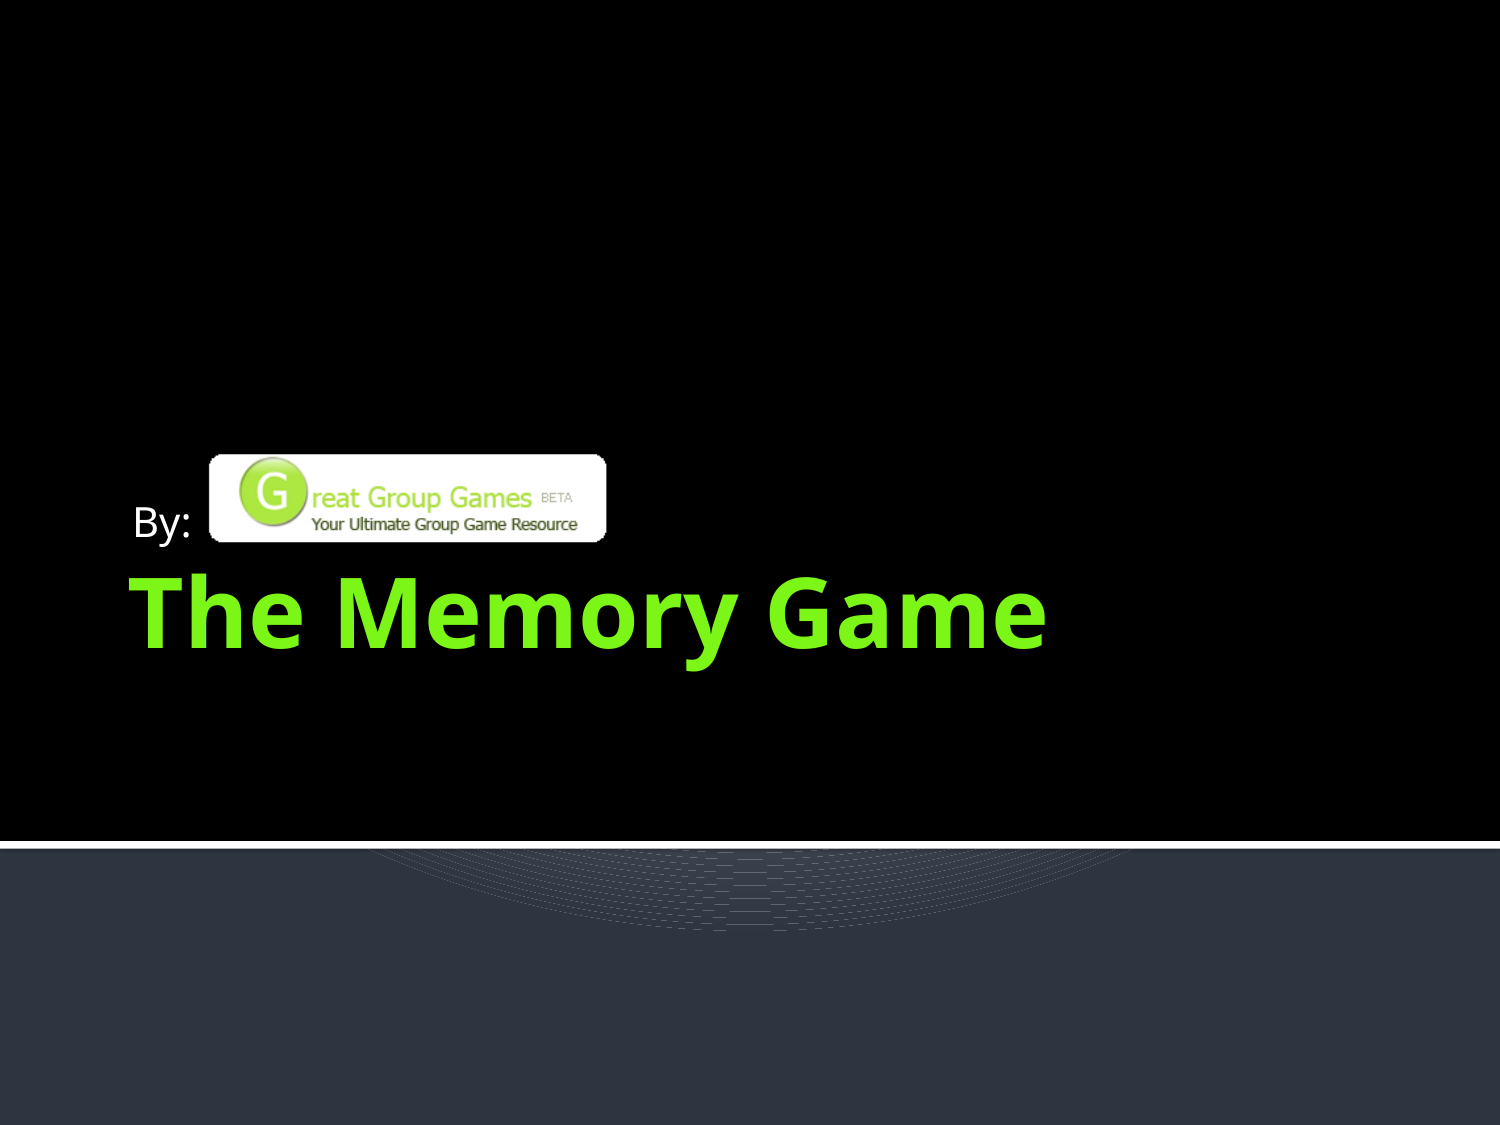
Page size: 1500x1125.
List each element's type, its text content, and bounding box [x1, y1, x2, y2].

subtitle By: [112, 299, 1438, 546]
picture [199, 449, 617, 549]
title The Memory Game [112, 550, 1438, 825]
